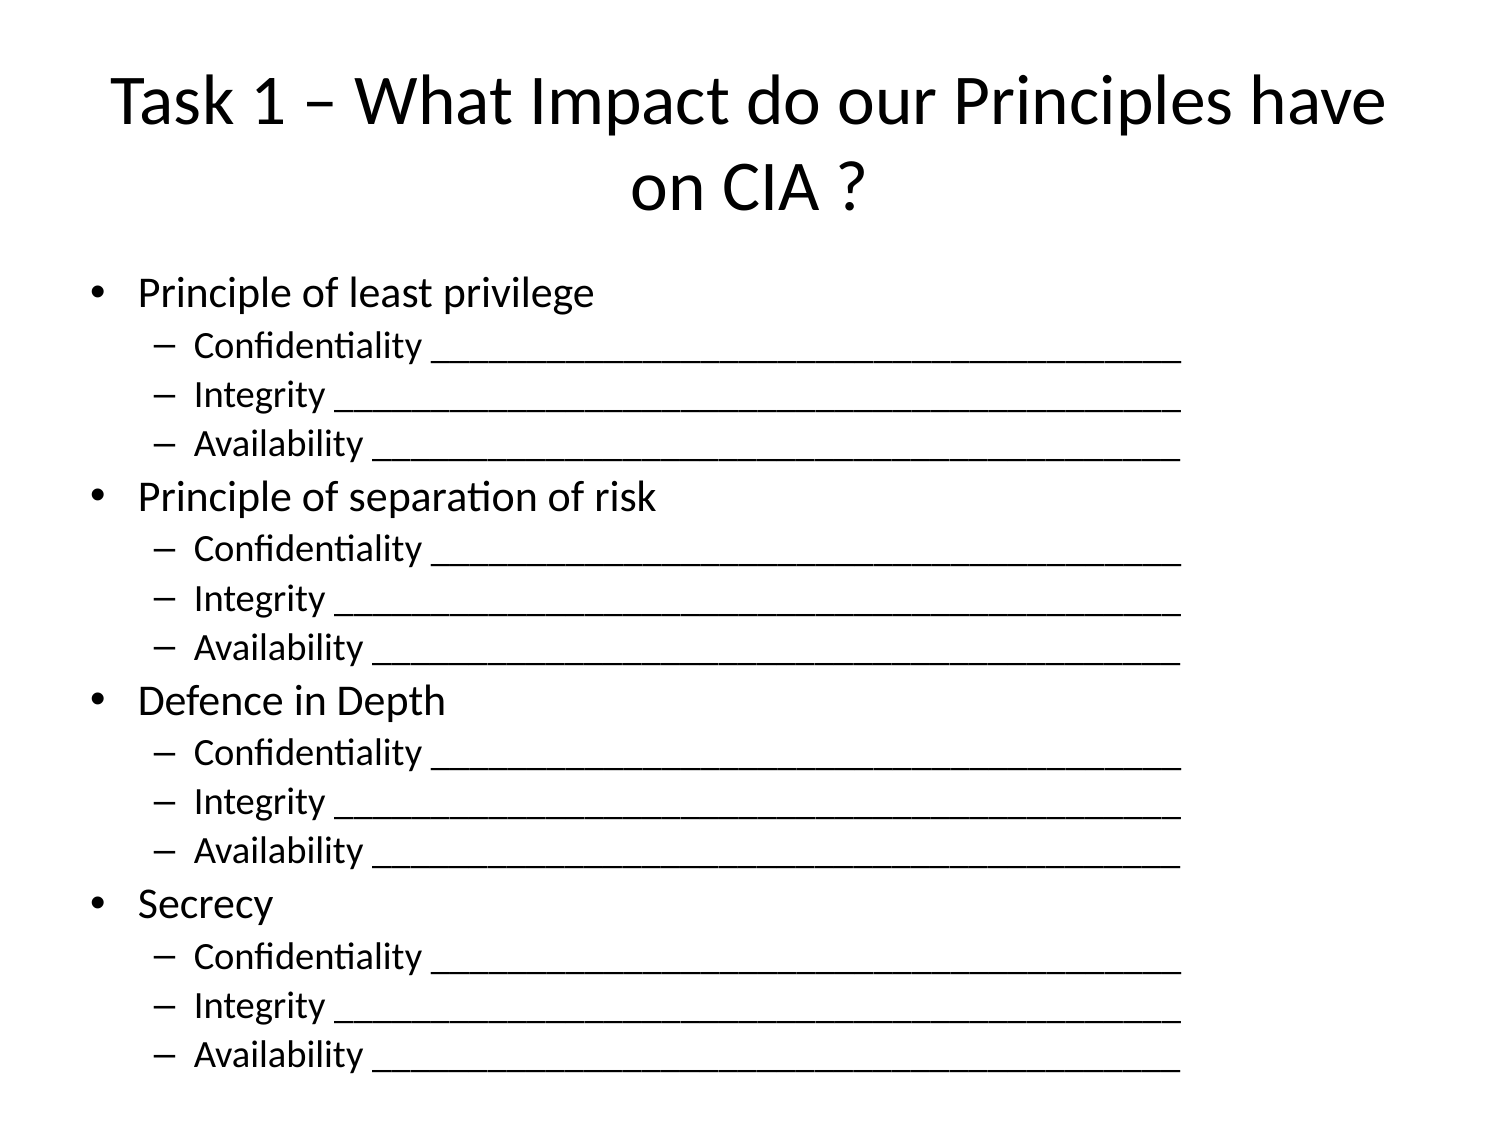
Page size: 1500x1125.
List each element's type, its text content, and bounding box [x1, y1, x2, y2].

list Principle of least privilege Confidentiality _______________________________________ Integrity ____________________________________________ Availability __________________________________________ Principle of separation of risk Confidentiality _______________________________________ Integrity ____________________________________________ Availability __________________________________________ Defence in Depth Confidentiality _______________________________________ Integrity ____________________________________________ Availability __________________________________________ Secrecy Confidentiality _______________________________________ Integrity ____________________________________________ Availability __________________________________________ [75, 262, 1425, 1106]
title Task 1 – What Impact do our Principles have on CIA ? [75, 45, 1425, 233]
